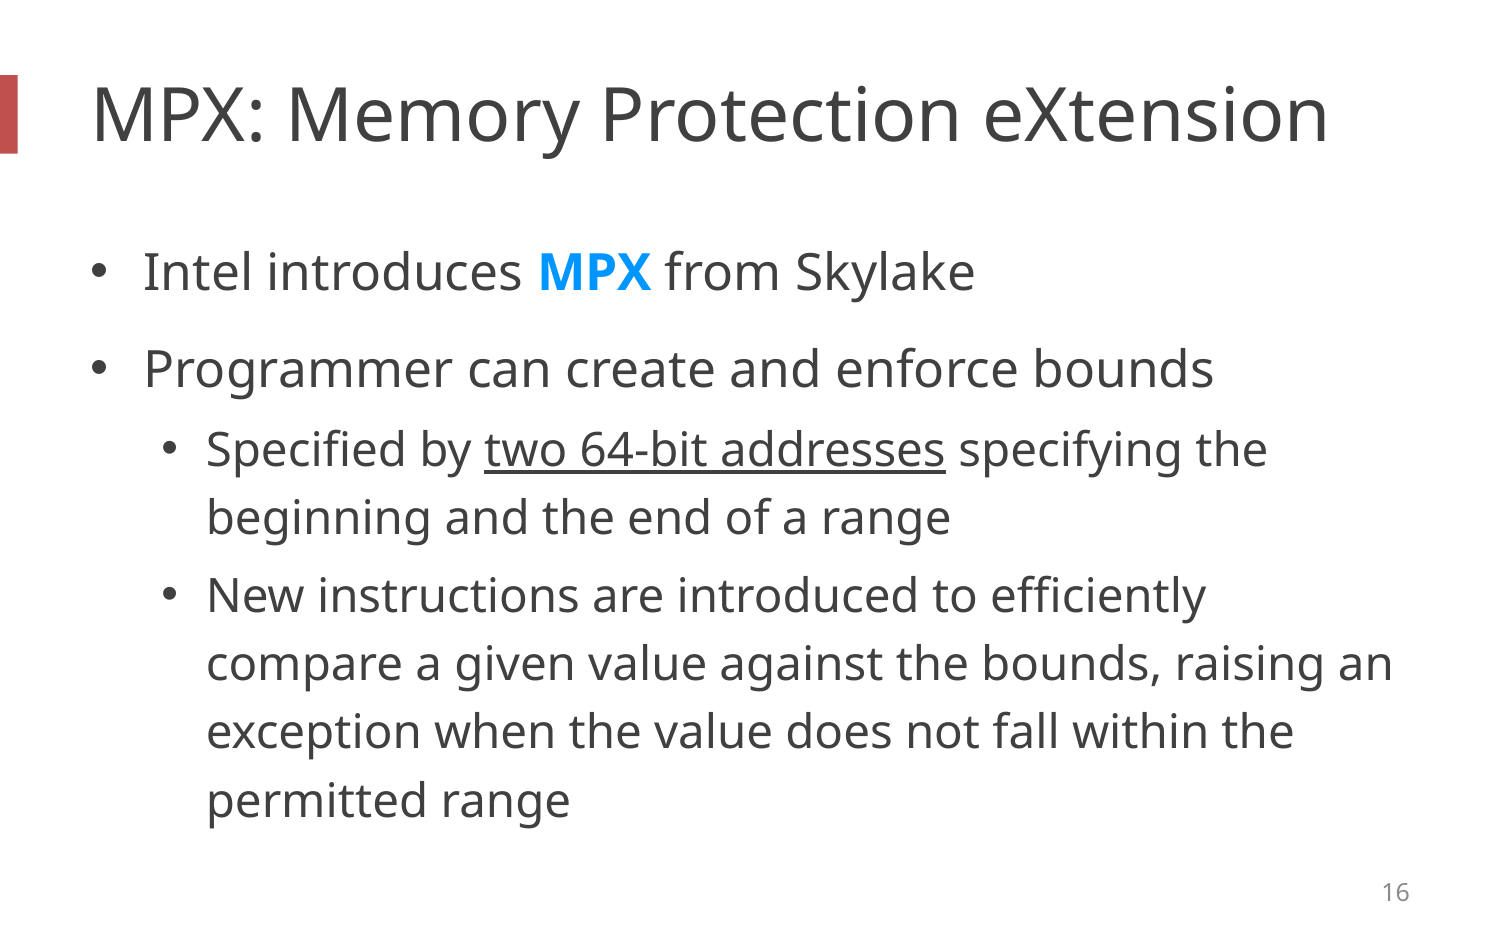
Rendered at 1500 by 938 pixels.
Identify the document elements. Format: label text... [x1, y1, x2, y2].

list Intel introduces MPX from Skylake Programmer can create and enforce bounds Specified by two 64-bit addresses specifying the beginning and the end of a range New instructions are introduced to efficiently compare a given value against the bounds, raising an exception when the value does not fall within the permitted range [75, 218, 1425, 838]
title MPX: Memory Protection eXtension [75, 37, 1425, 186]
slide_number 16 [1074, 868, 1425, 919]
